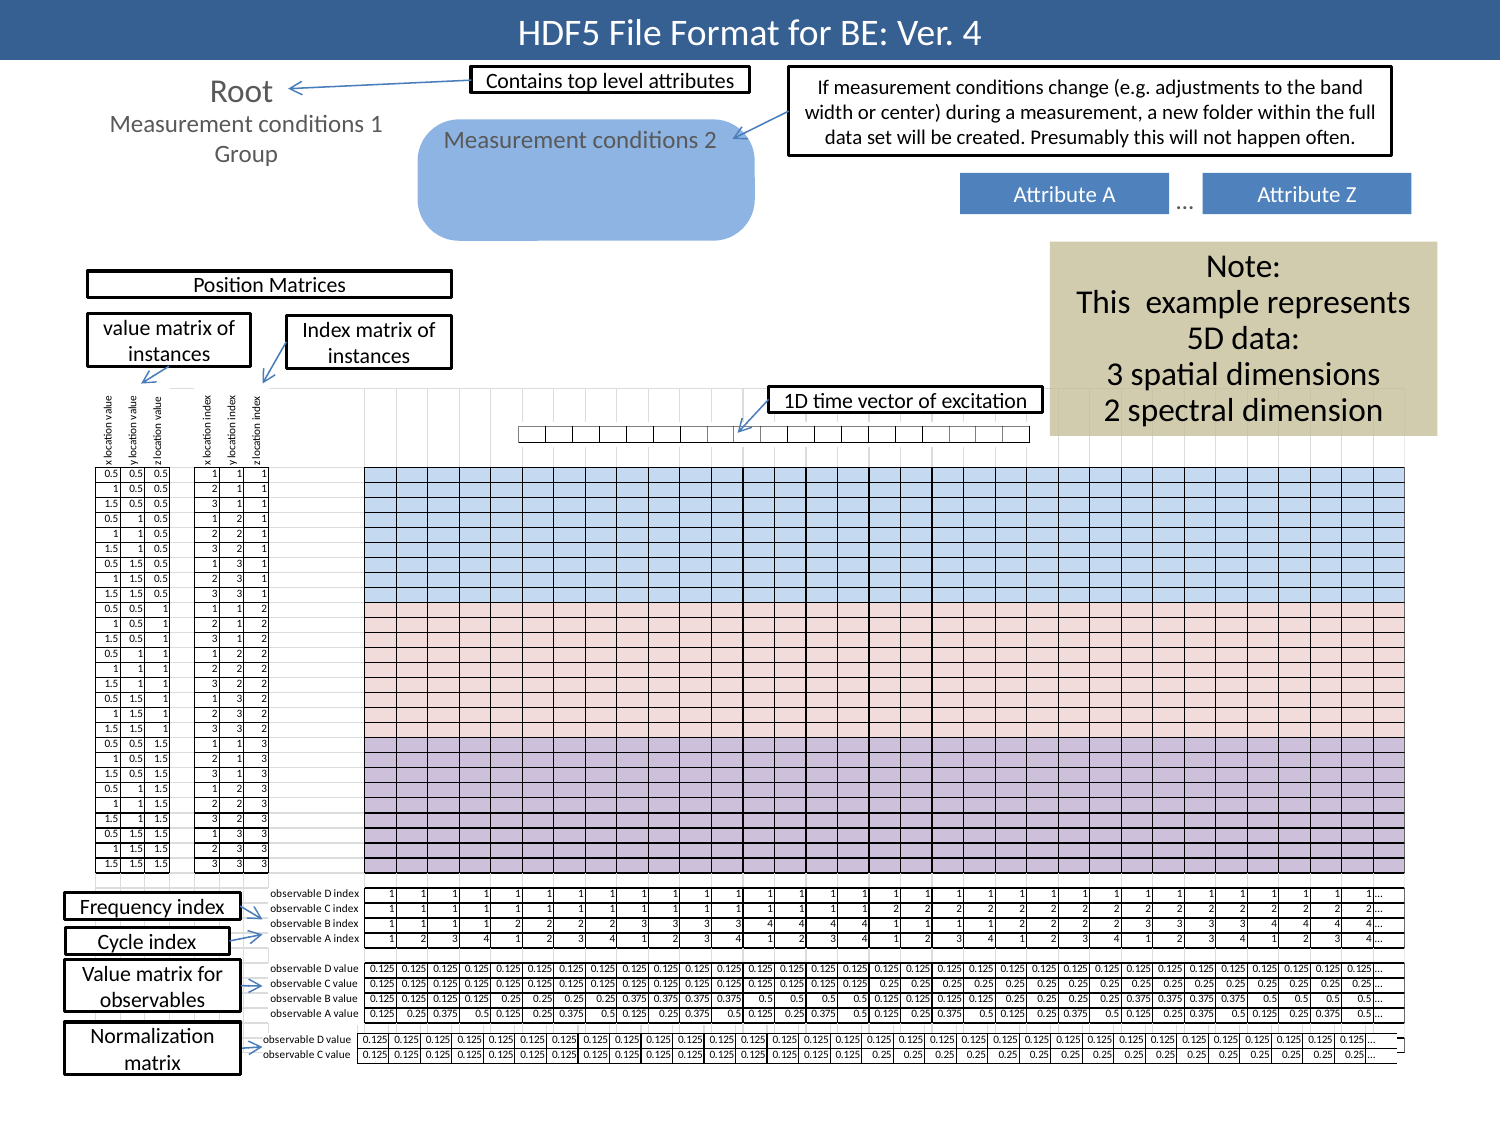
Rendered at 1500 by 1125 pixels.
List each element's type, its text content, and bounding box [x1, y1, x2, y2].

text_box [959, 172, 1412, 222]
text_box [737, 399, 771, 434]
picture [94, 387, 1406, 1065]
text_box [77, 107, 1428, 1080]
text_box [241, 905, 263, 920]
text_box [72, 65, 1454, 1088]
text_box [229, 934, 263, 942]
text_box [288, 79, 472, 90]
text_box HDF5 File Format for BE: Ver. 4 [0, 0, 1500, 60]
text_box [733, 111, 789, 140]
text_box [262, 341, 287, 384]
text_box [140, 366, 170, 384]
